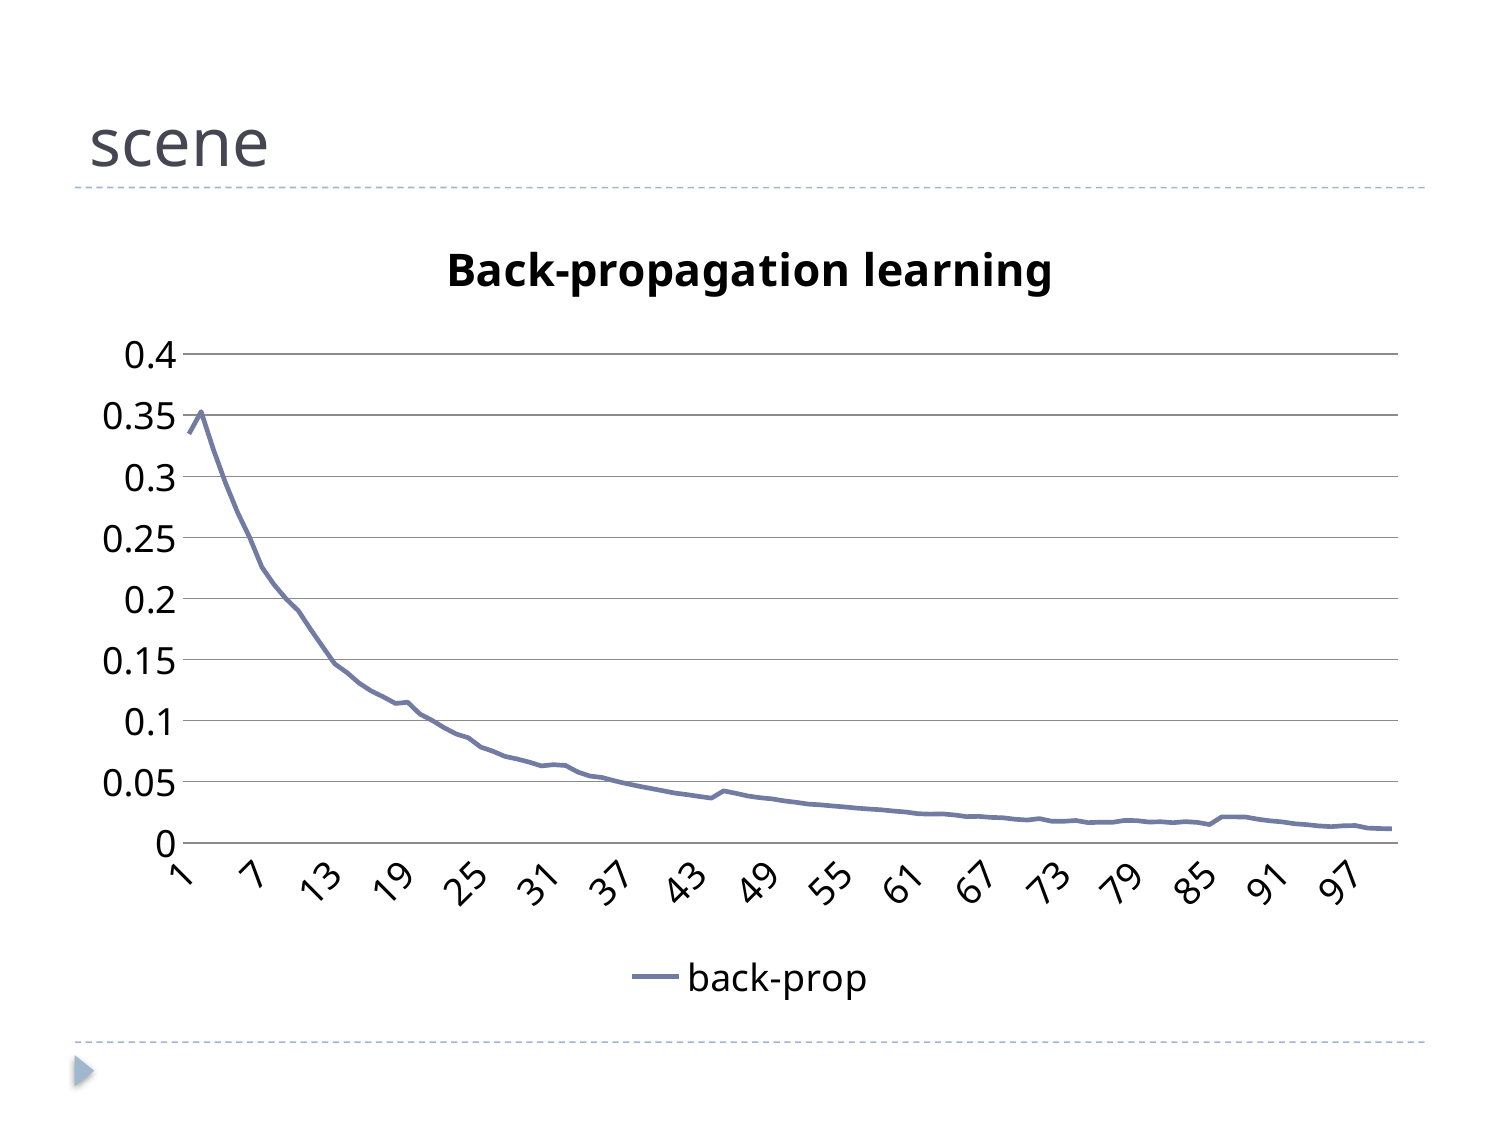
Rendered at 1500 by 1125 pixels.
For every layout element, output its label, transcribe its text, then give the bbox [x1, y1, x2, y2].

chart [74, 199, 1426, 1011]
title scene [75, 24, 1425, 188]
